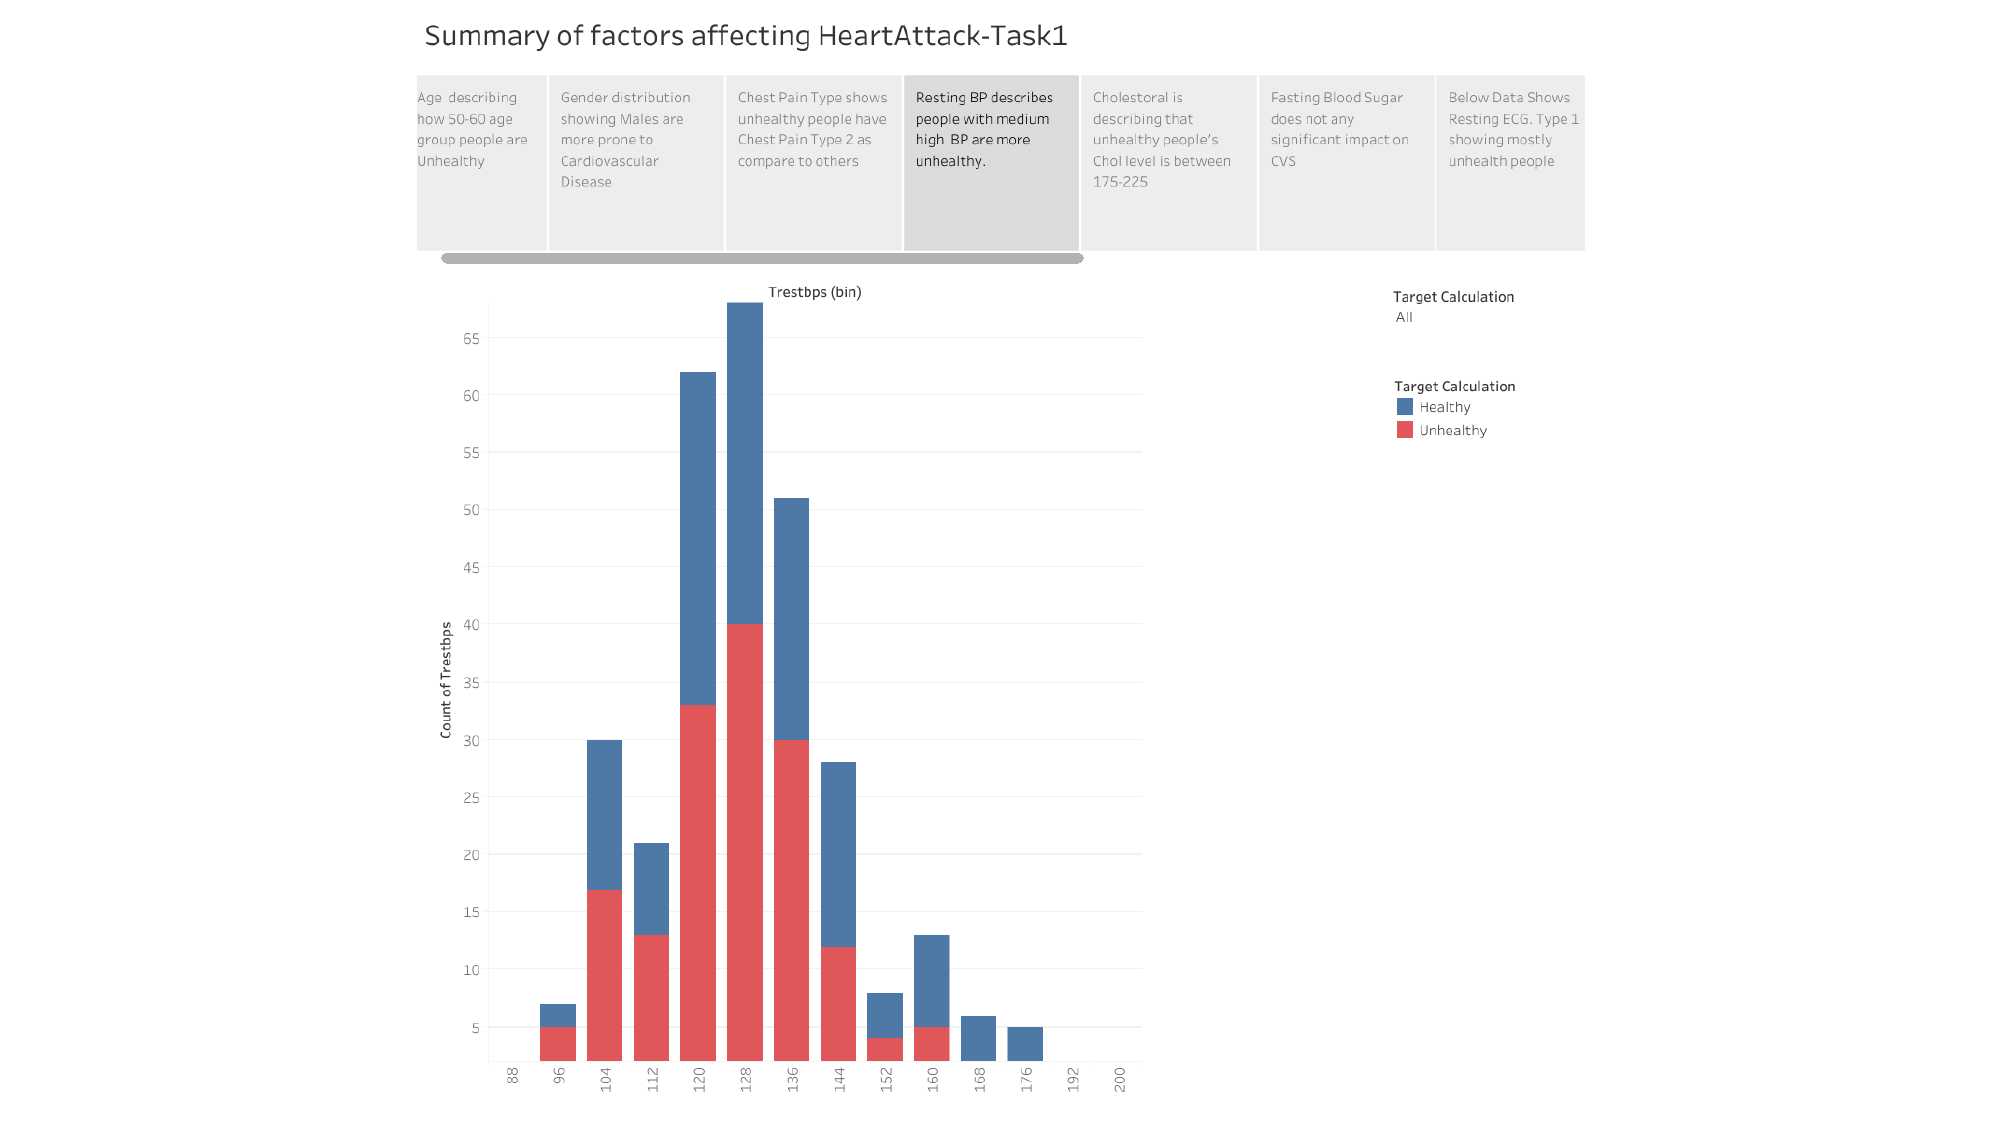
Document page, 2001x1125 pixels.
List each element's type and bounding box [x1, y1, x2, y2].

picture [407, 0, 1593, 1125]
